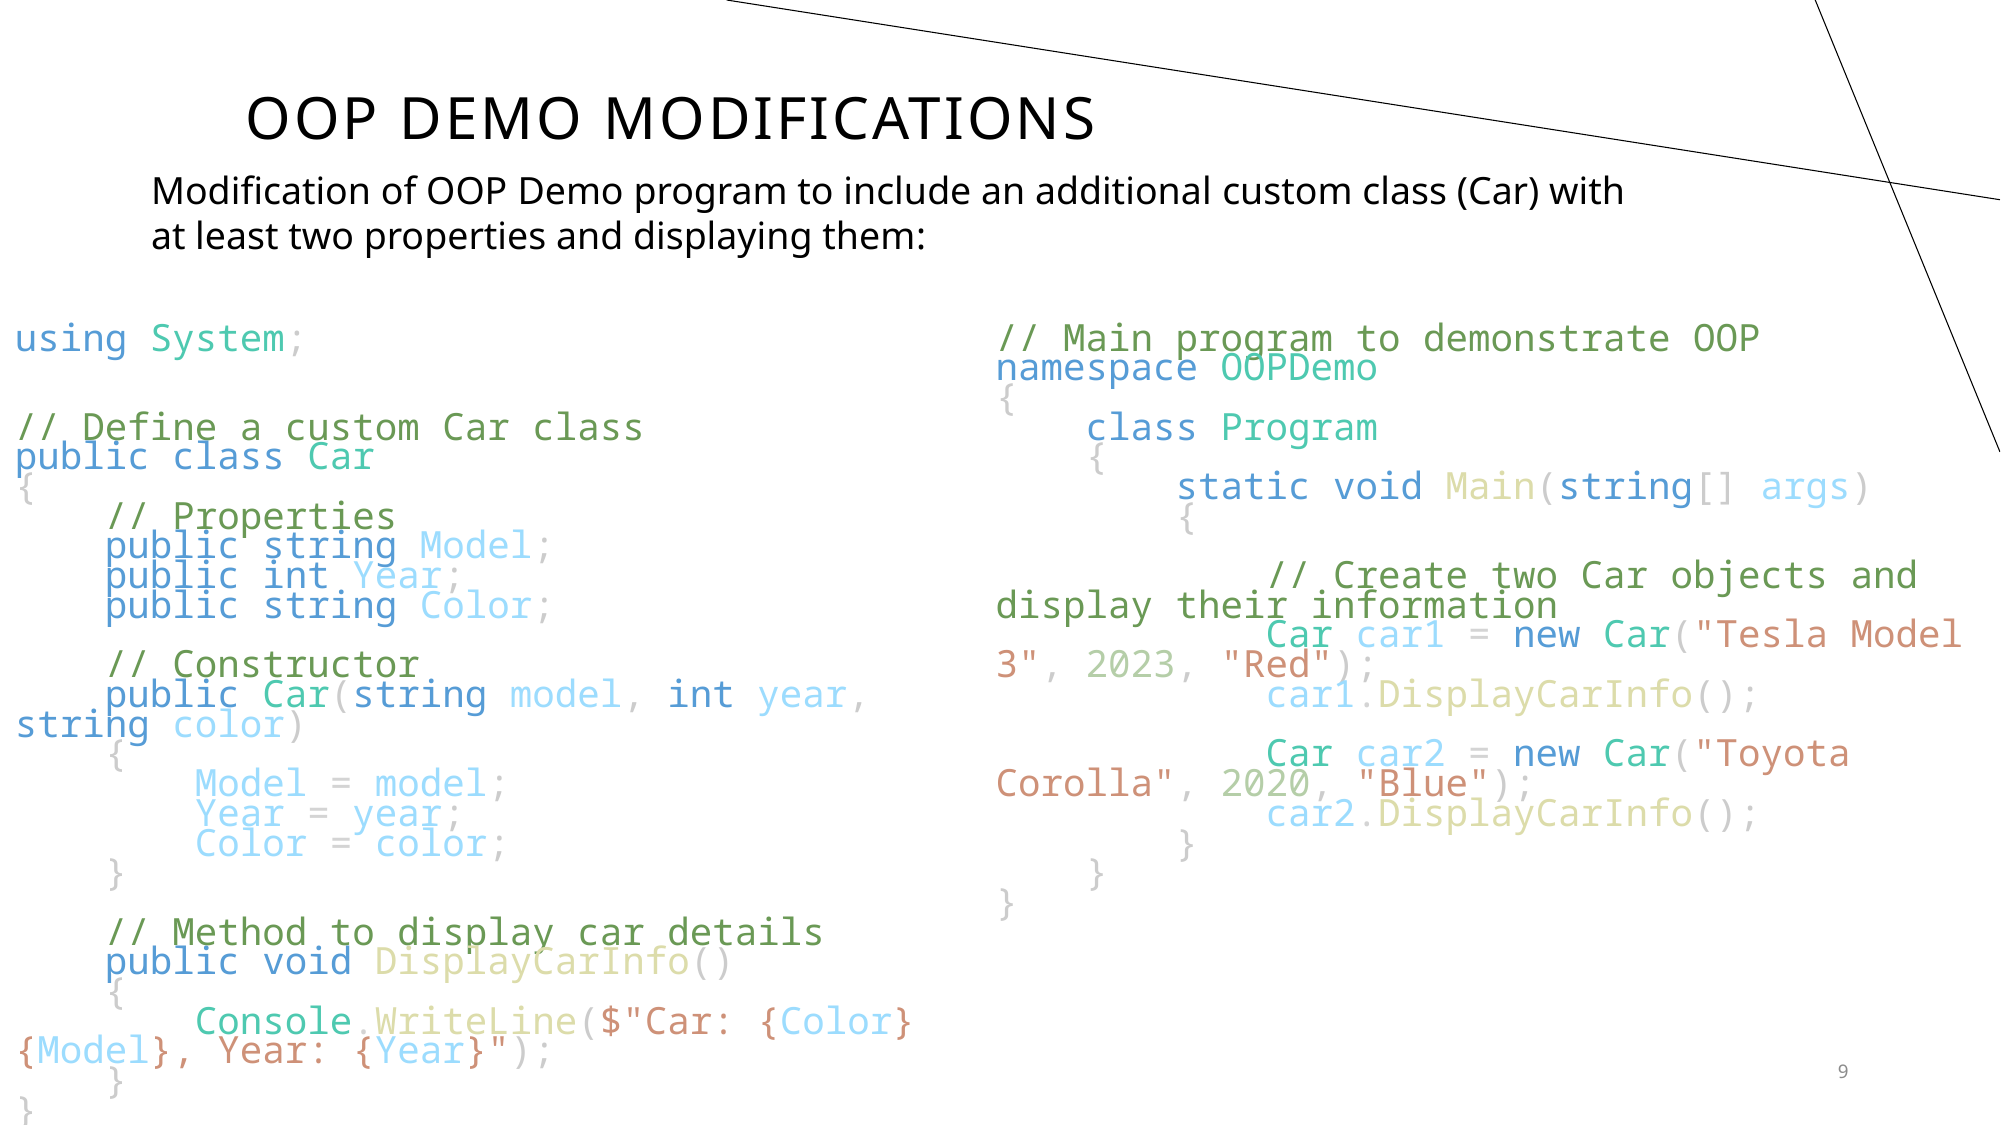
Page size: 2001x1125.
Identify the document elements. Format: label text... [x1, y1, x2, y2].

slide_number 9 [1701, 1042, 1864, 1103]
text_box Modification of OOP Demo program to include an additional custom class (Car) with at least two properties and displaying them: [136, 159, 1655, 265]
text_box // Main program to demonstrate OOP namespace OOPDemo { class Program { static void Main(string[] args) { // Create two Car objects and display their information Car car1 = new Car("Tesla Model 3", 2023, "Red"); car1.DisplayCarInfo(); Car car2 = new Car("Toyota Corolla", 2020, "Blue"); car2.DisplayCarInfo(); } } } [980, 321, 2000, 931]
text_box using System; // Define a custom Car class public class Car { // Properties public string Model; public int Year; public string Color; // Constructor public Car(string model, int year, string color) { Model = model; Year = year; Color = color; } // Method to display car details public void DisplayCarInfo() { Console.WriteLine($"Car: {Color} {Model}, Year: {Year}"); } } [0, 321, 981, 1125]
title Oop demo modıfıcatıons [230, 63, 1864, 160]
